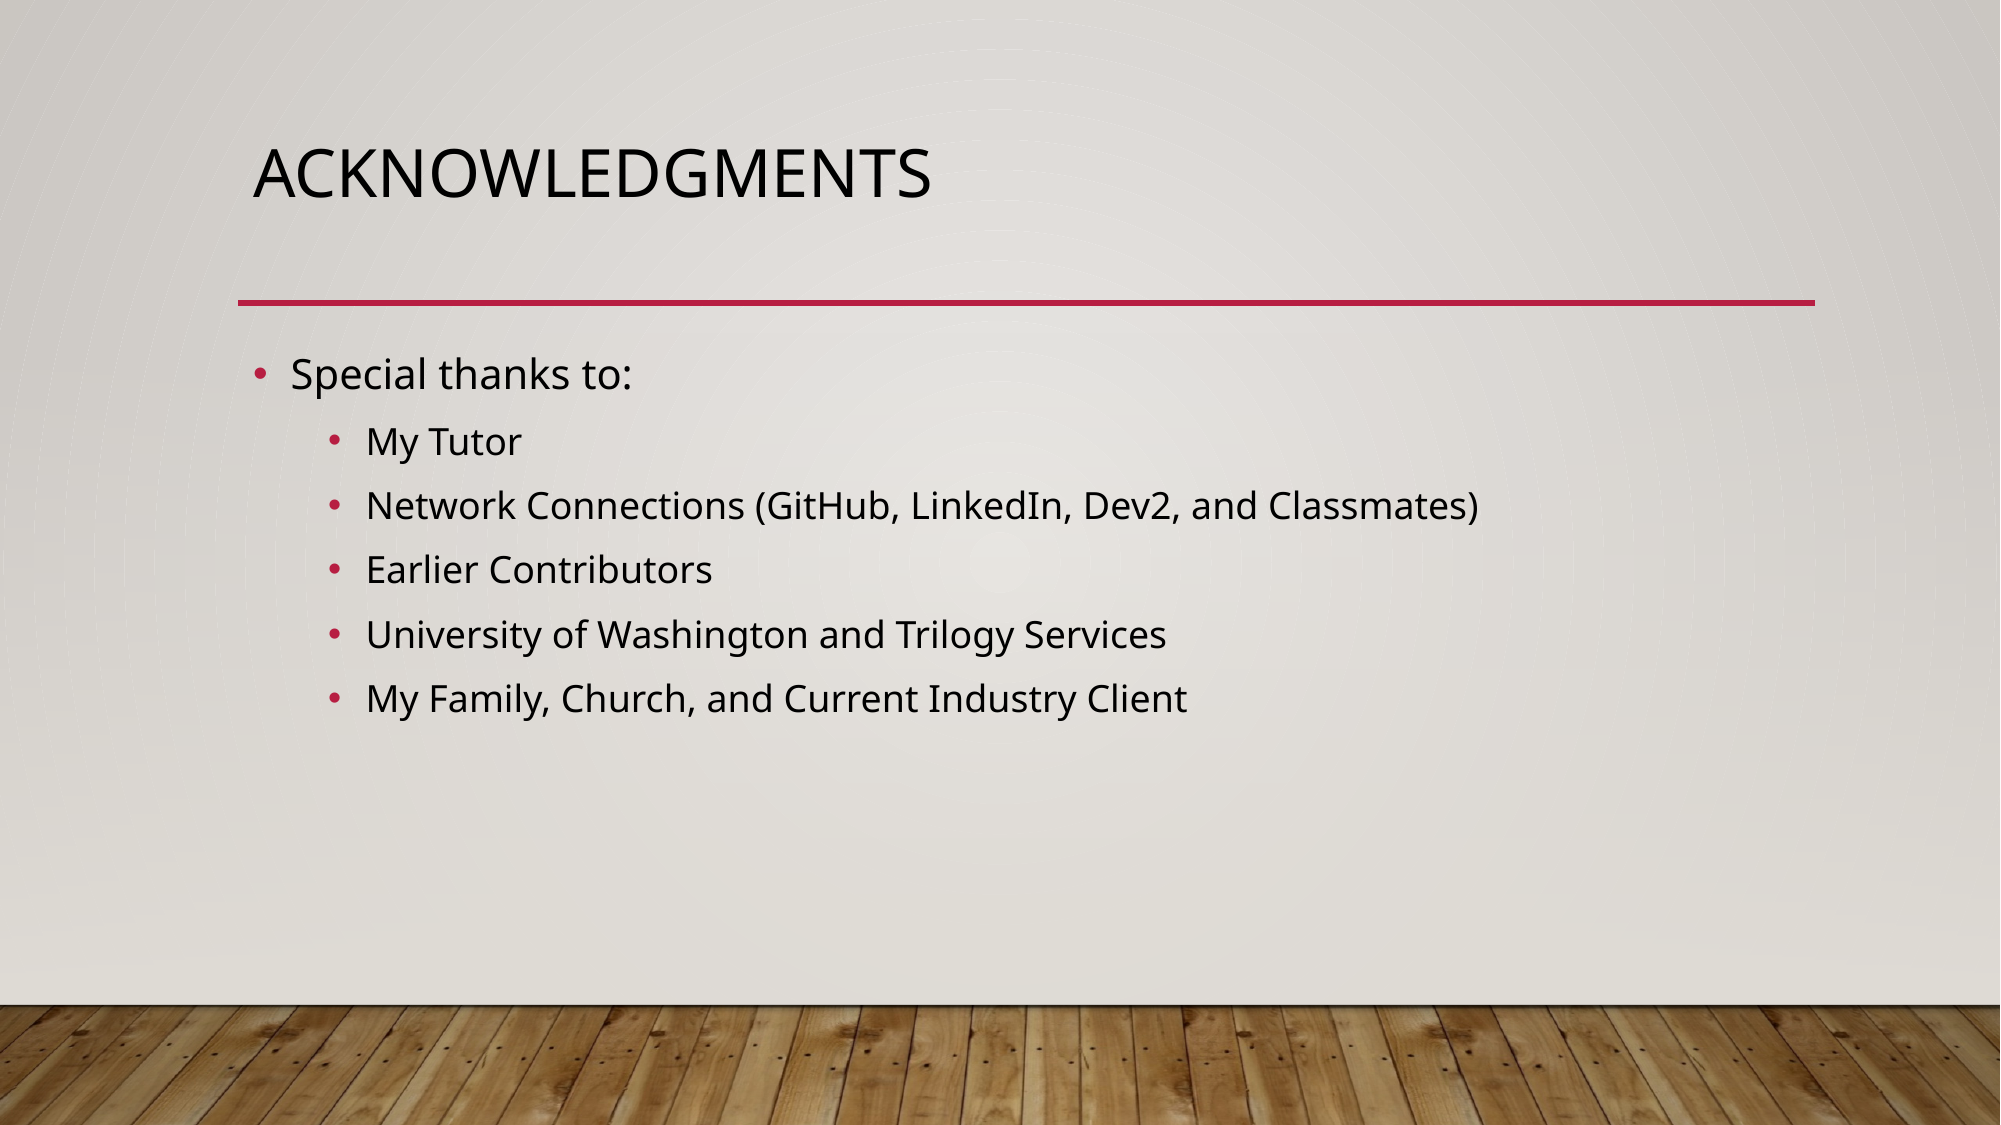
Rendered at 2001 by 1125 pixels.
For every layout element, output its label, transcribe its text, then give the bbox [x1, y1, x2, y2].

list Special thanks to: My Tutor Network Connections (GitHub, LinkedIn, Dev2, and Classmates) Earlier Contributors University of Washington and Trilogy Services My Family, Church, and Current Industry Client [238, 330, 1814, 897]
title Acknowledgments [238, 131, 1814, 305]
picture [0, 1005, 2000, 1125]
